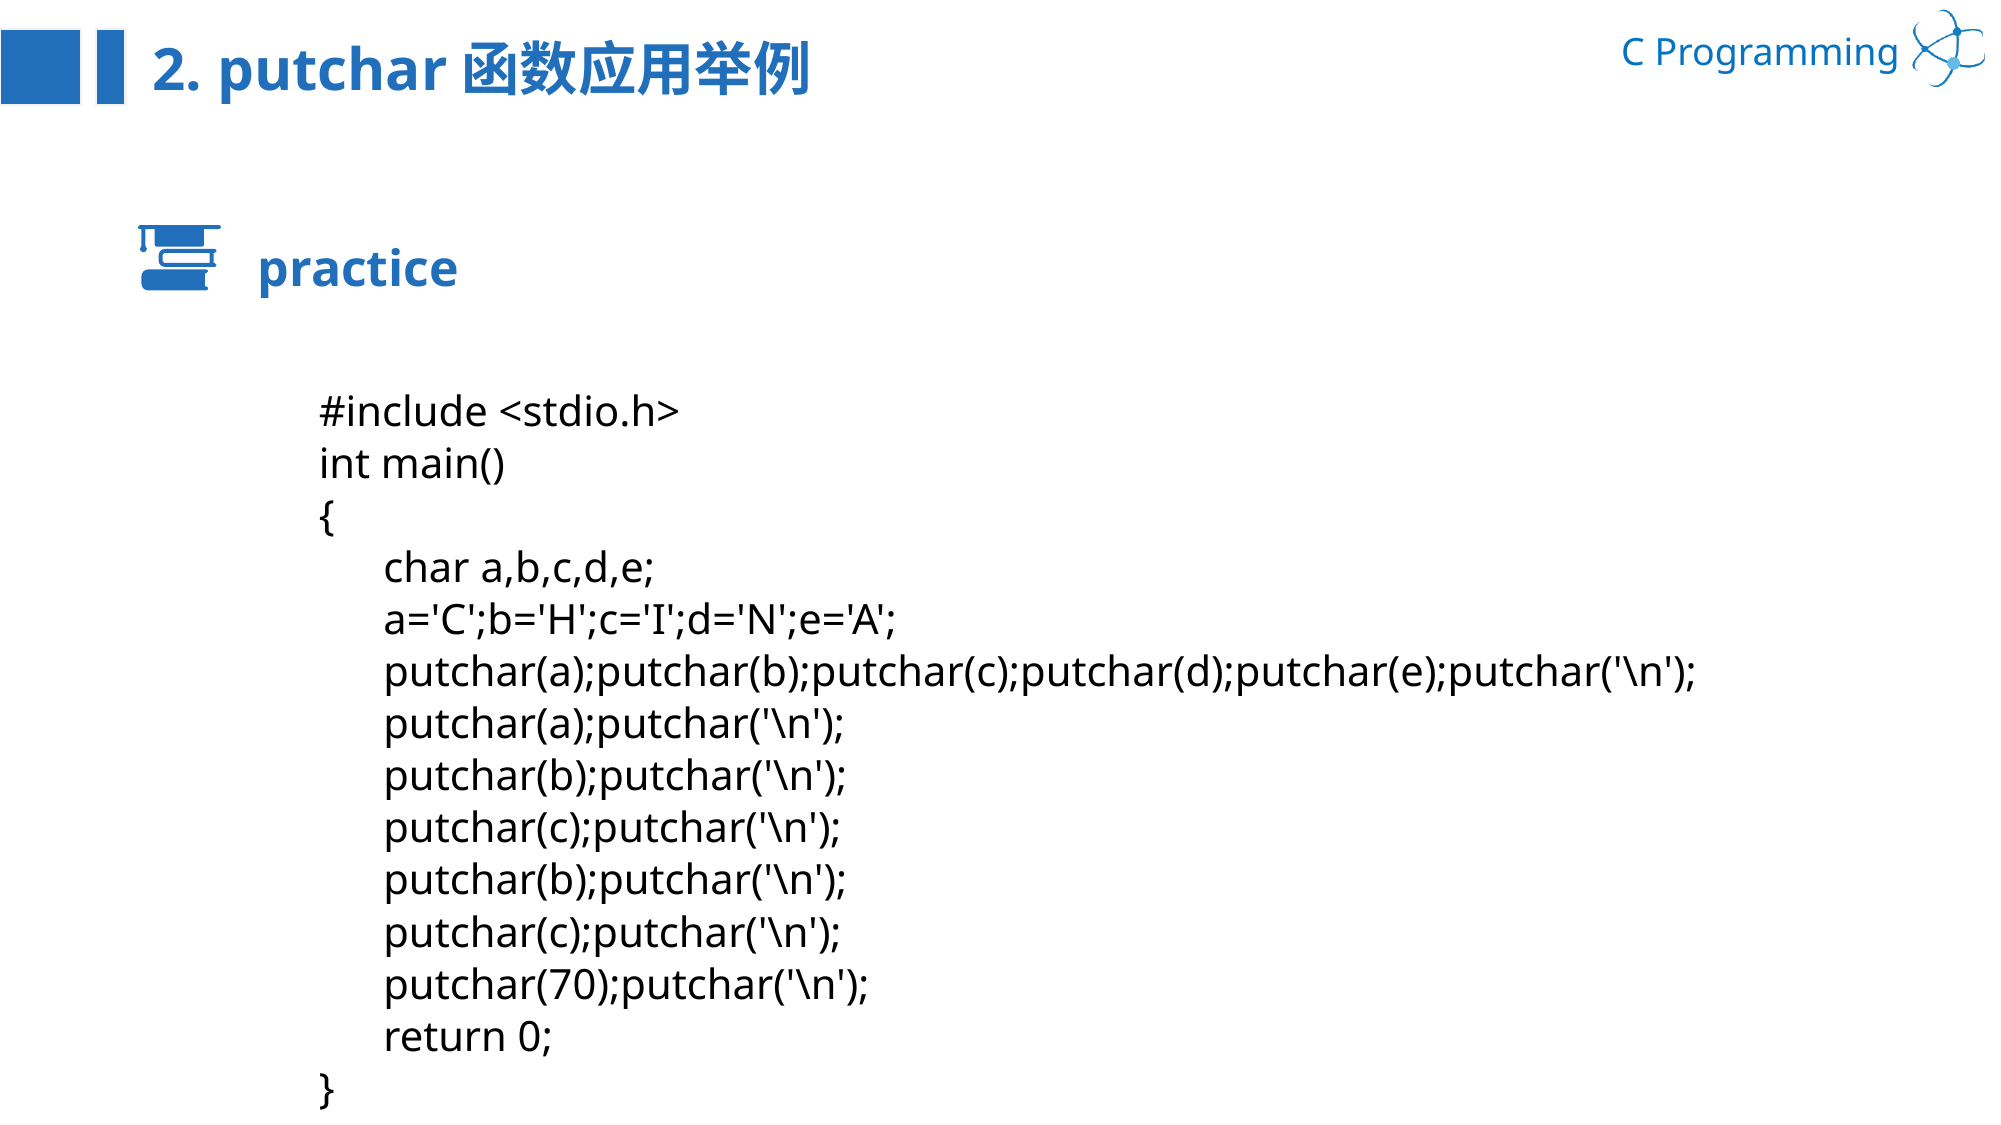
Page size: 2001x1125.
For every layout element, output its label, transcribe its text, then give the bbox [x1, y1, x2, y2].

text_box [95, 28, 127, 106]
picture [1828, 1, 2000, 94]
text_box [137, 225, 221, 253]
text_box [0, 28, 82, 106]
text_box [141, 269, 209, 291]
text_box [158, 248, 217, 267]
text_box #include <stdio.h> int main() { char a,b,c,d,e; a='C';b='H';c='I';d='N';e='A'; putchar(a);putchar(b);putchar(c);putchar(d);putchar(e);putchar('\n'); putchar(a);putchar('\n'); putchar(b);putchar('\n'); putchar(c);putchar('\n'); putchar(b);putchar('\n'); putchar(c);putchar('\n'); putchar(70);putchar('\n'); return 0; } [304, 375, 1728, 1119]
text_box practice [242, 216, 1728, 304]
text_box 2. putchar函数应用举例 [137, 25, 973, 110]
